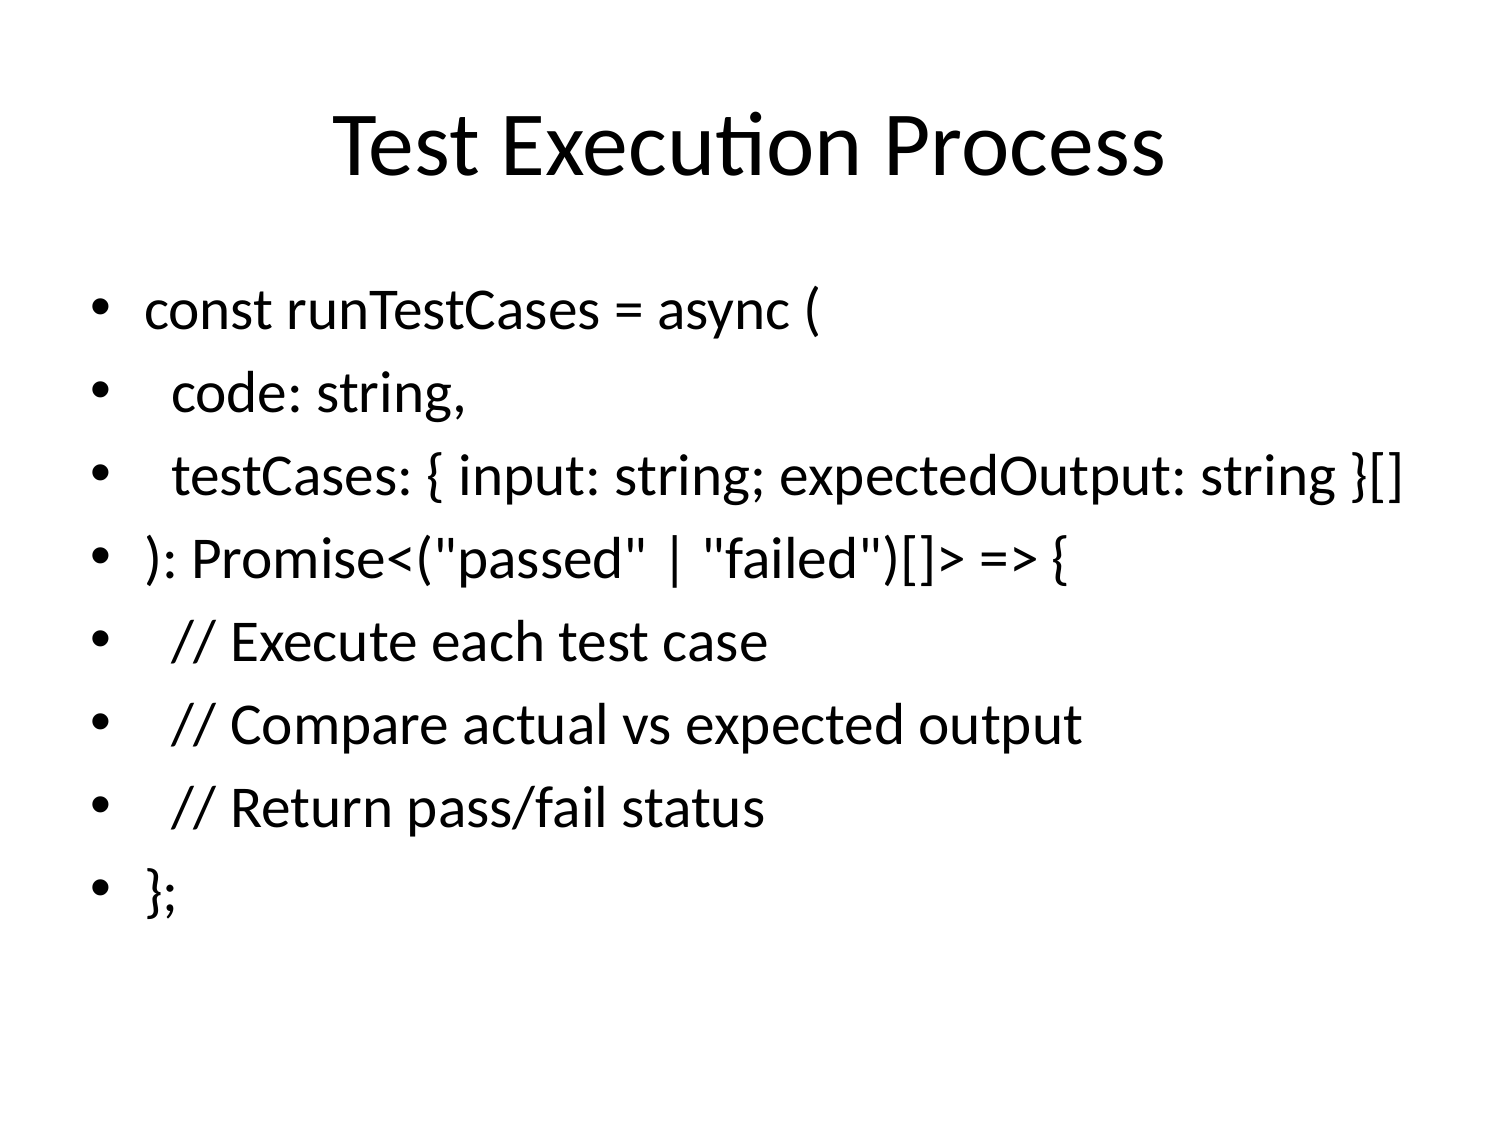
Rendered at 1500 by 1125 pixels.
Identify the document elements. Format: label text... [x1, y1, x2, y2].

title Test Execution Process [75, 45, 1425, 233]
list const runTestCases = async ( code: string, testCases: { input: string; expectedOutput: string }[] ): Promise<("passed" | "failed")[]> => { // Execute each test case // Compare actual vs expected output // Return pass/fail status }; [75, 262, 1425, 1005]
